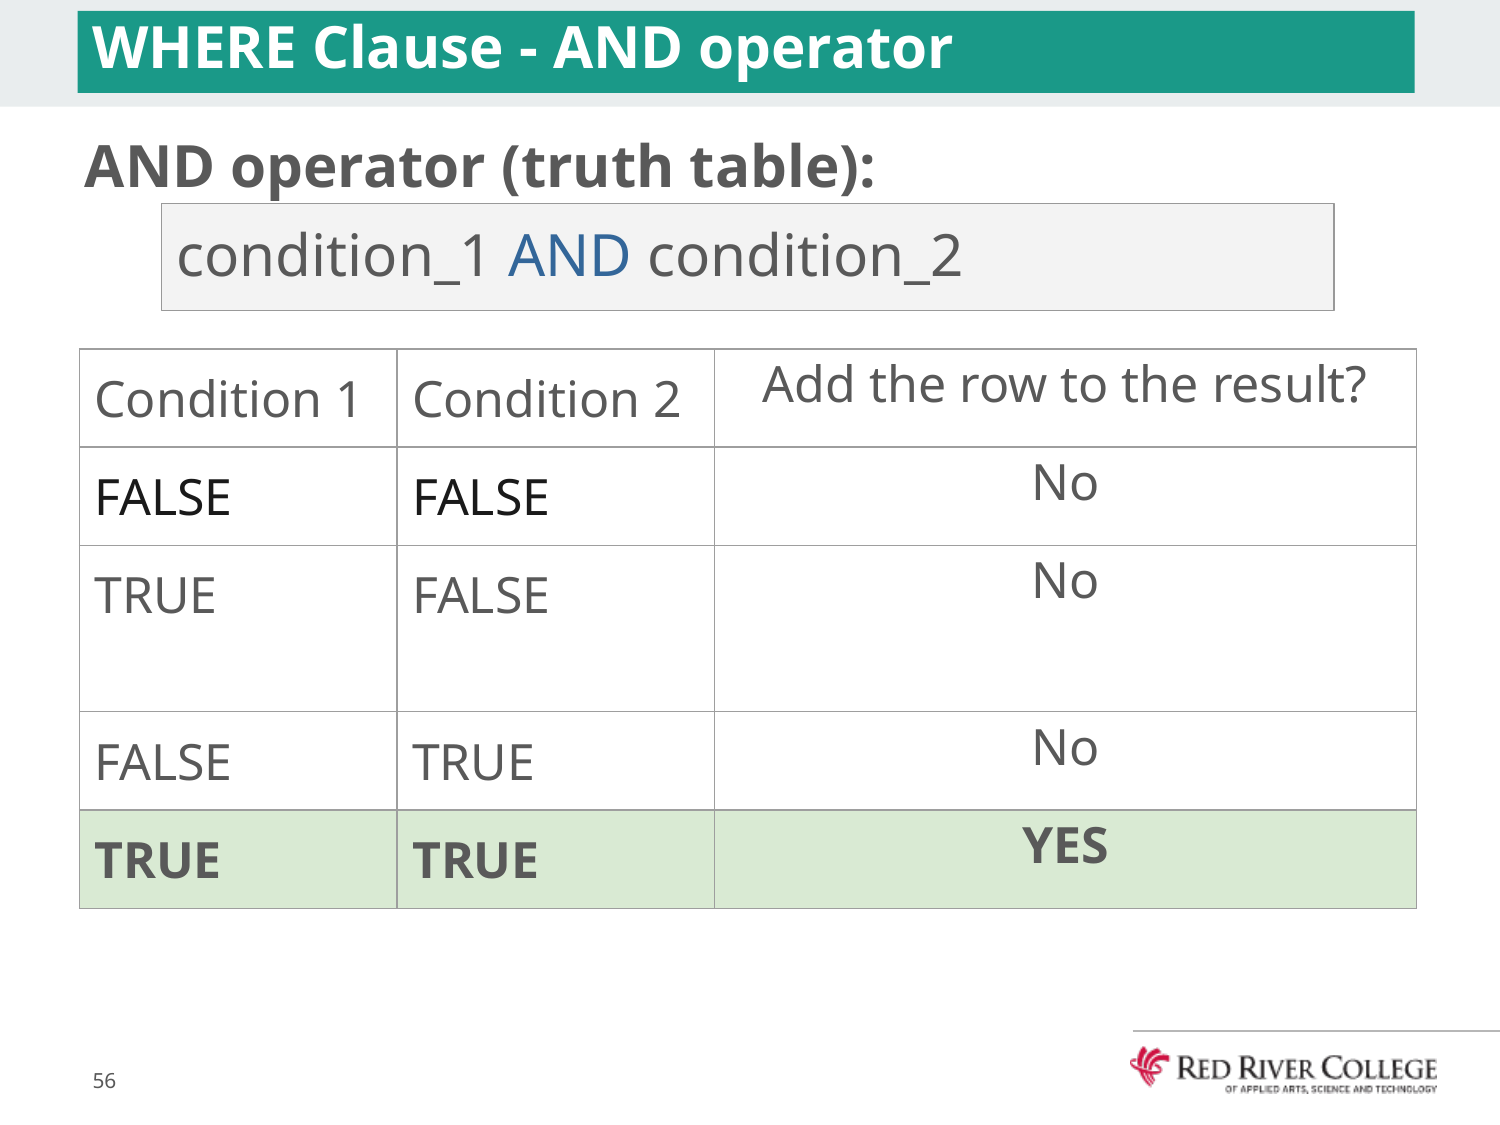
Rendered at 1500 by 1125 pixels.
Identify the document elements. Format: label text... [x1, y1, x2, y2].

table_cell TRUE [398, 811, 714, 908]
table_header Add the row to the result? [715, 350, 1416, 446]
table_cell TRUE [80, 811, 396, 908]
table_cell No [715, 546, 1416, 711]
table_cell YES [715, 811, 1416, 908]
table_cell FALSE [80, 712, 396, 809]
title WHERE Clause - AND operator [77, 10, 1415, 93]
table_cell No [715, 448, 1416, 545]
table_cell FALSE [80, 448, 396, 545]
list AND operator (truth table): [70, 121, 1426, 204]
table_header Condition 2 [398, 350, 714, 446]
table_cell FALSE [398, 448, 714, 545]
table_cell TRUE [80, 546, 396, 711]
table_header Condition 1 [80, 350, 396, 446]
table_cell FALSE [398, 546, 714, 711]
table_cell No [715, 712, 1416, 809]
list condition_1 AND condition_2 [161, 203, 1335, 311]
picture [1130, 1046, 1437, 1094]
slide_number 56 [77, 1038, 263, 1125]
table_cell TRUE [398, 712, 714, 809]
